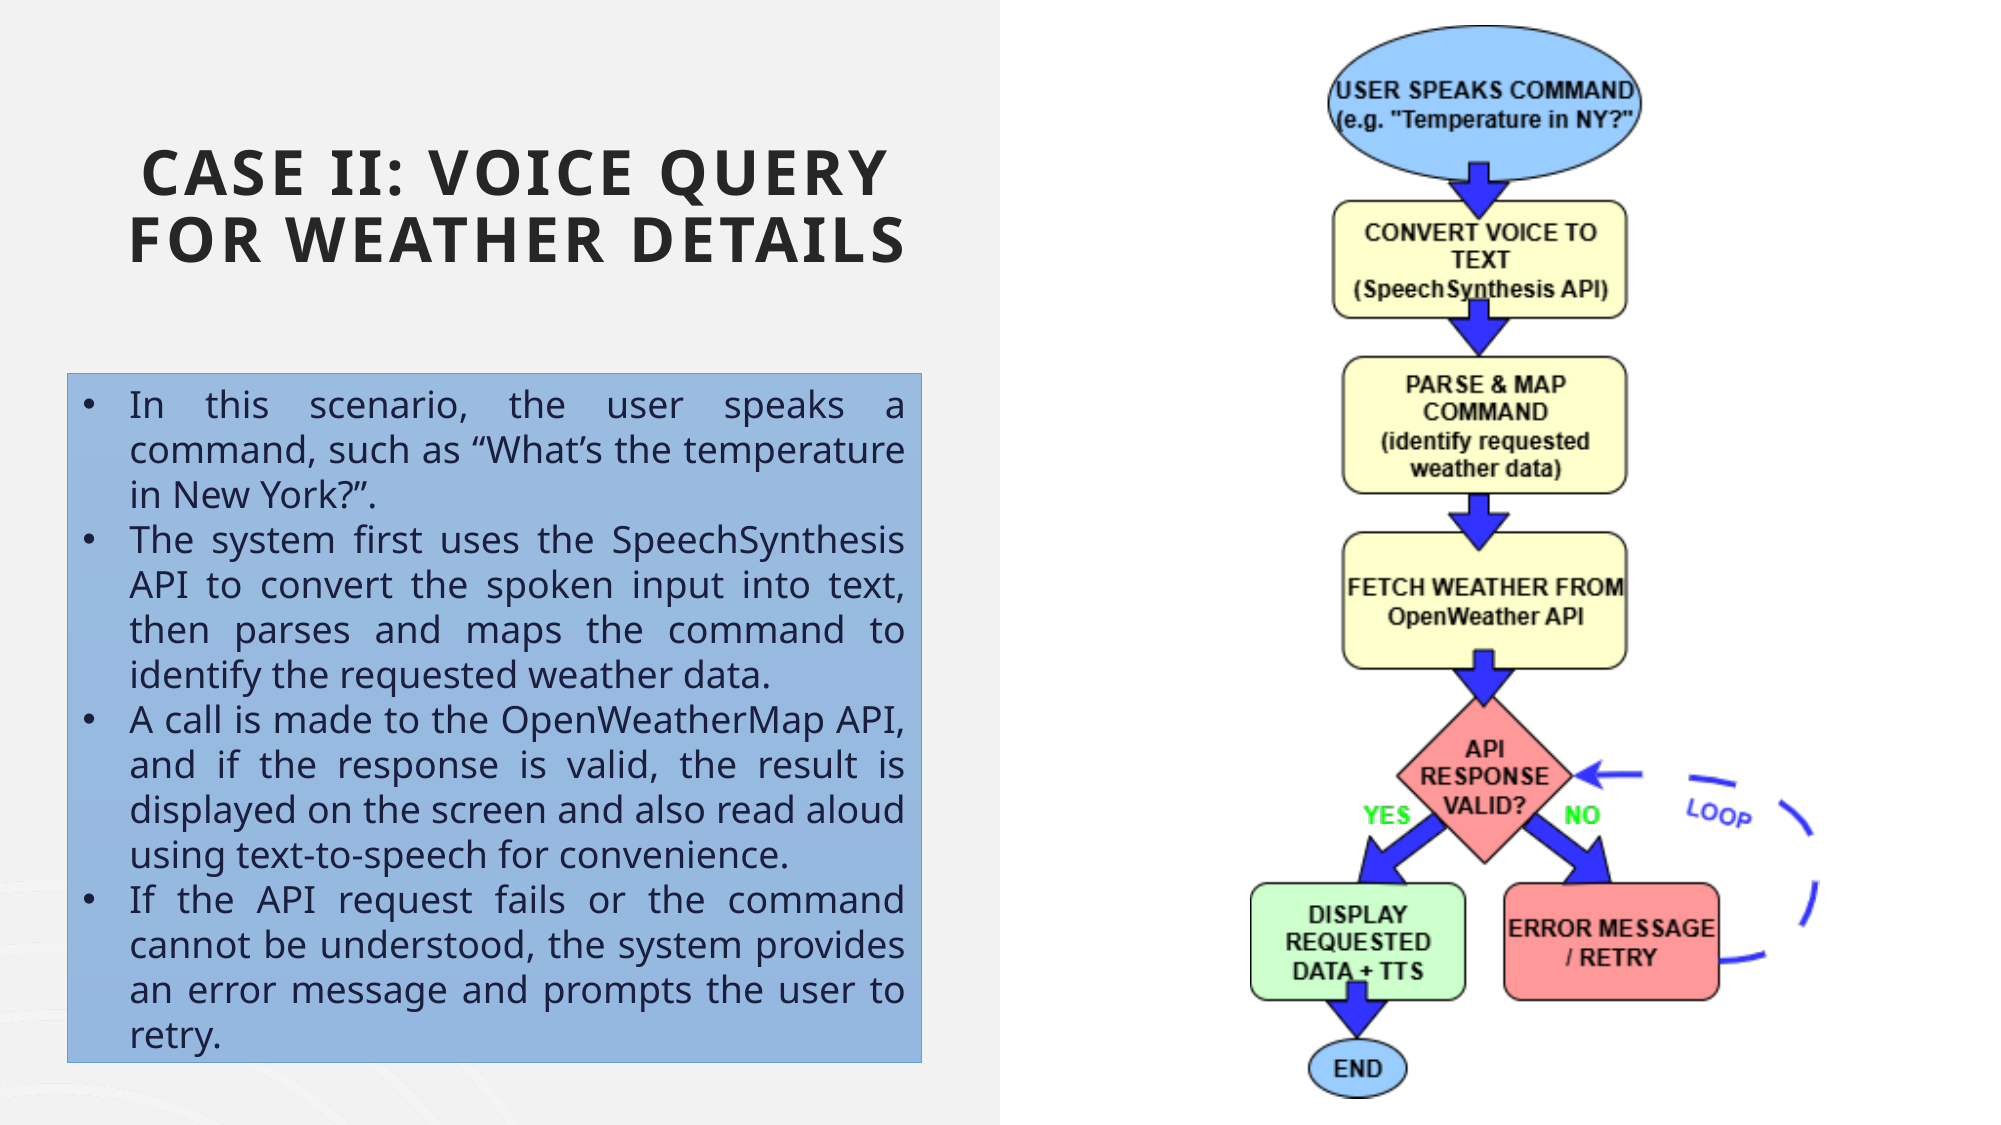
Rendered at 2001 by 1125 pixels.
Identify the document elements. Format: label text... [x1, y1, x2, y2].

text_box CASE II: Voice Query for Weather Details [67, 73, 967, 344]
text_box [999, 0, 2000, 1125]
text_box In this scenario, the user speaks a command, such as “What’s the temperature in New York?”. The system first uses the SpeechSynthesis API to convert the spoken input into text, then parses and maps the command to identify the requested weather data. A call is made to the OpenWeatherMap API, and if the response is valid, the result is displayed on the screen and also read aloud using text-to-speech for convenience. If the API request fails or the command cannot be understood, the system provides an error message and prompts the user to retry. [67, 373, 922, 1063]
picture [1250, 25, 1820, 1099]
picture [0, 880, 619, 1125]
